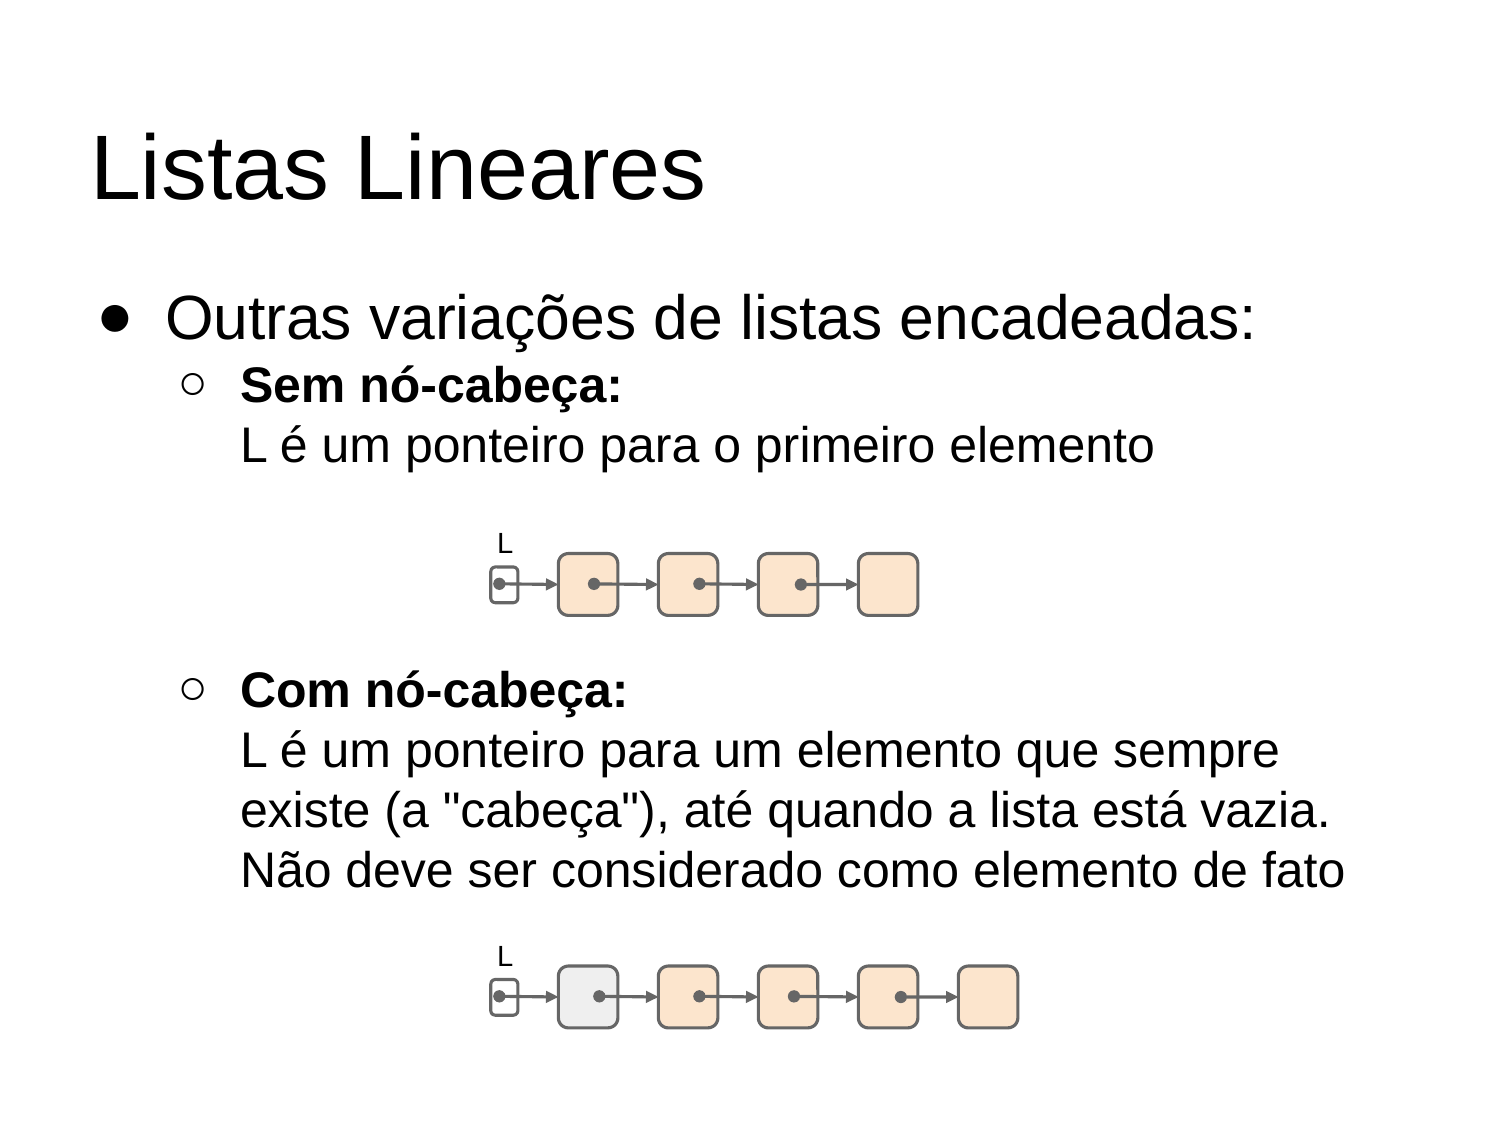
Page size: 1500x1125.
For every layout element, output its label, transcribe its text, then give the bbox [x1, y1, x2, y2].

text_box L [482, 921, 534, 997]
text_box [858, 553, 918, 616]
text_box [558, 966, 618, 1028]
text_box [858, 966, 918, 1028]
text_box [658, 553, 718, 616]
text_box [490, 585, 518, 603]
title Listas Lineares [75, 45, 1425, 233]
text_box [658, 966, 718, 1028]
list Outras variações de listas encadeadas: Sem nó-cabeça: L é um ponteiro para o primeiro elemento Com nó-cabeça: L é um ponteiro para um elemento que sempre existe (a "cabeça"), até quando a lista está vazia. Não deve ser considerado como elemento de fato [75, 262, 1425, 1078]
text_box [958, 966, 1018, 1028]
text_box L [482, 509, 534, 585]
text_box [490, 997, 518, 1016]
text_box [558, 553, 618, 616]
text_box [758, 966, 818, 1028]
text_box [758, 553, 818, 616]
